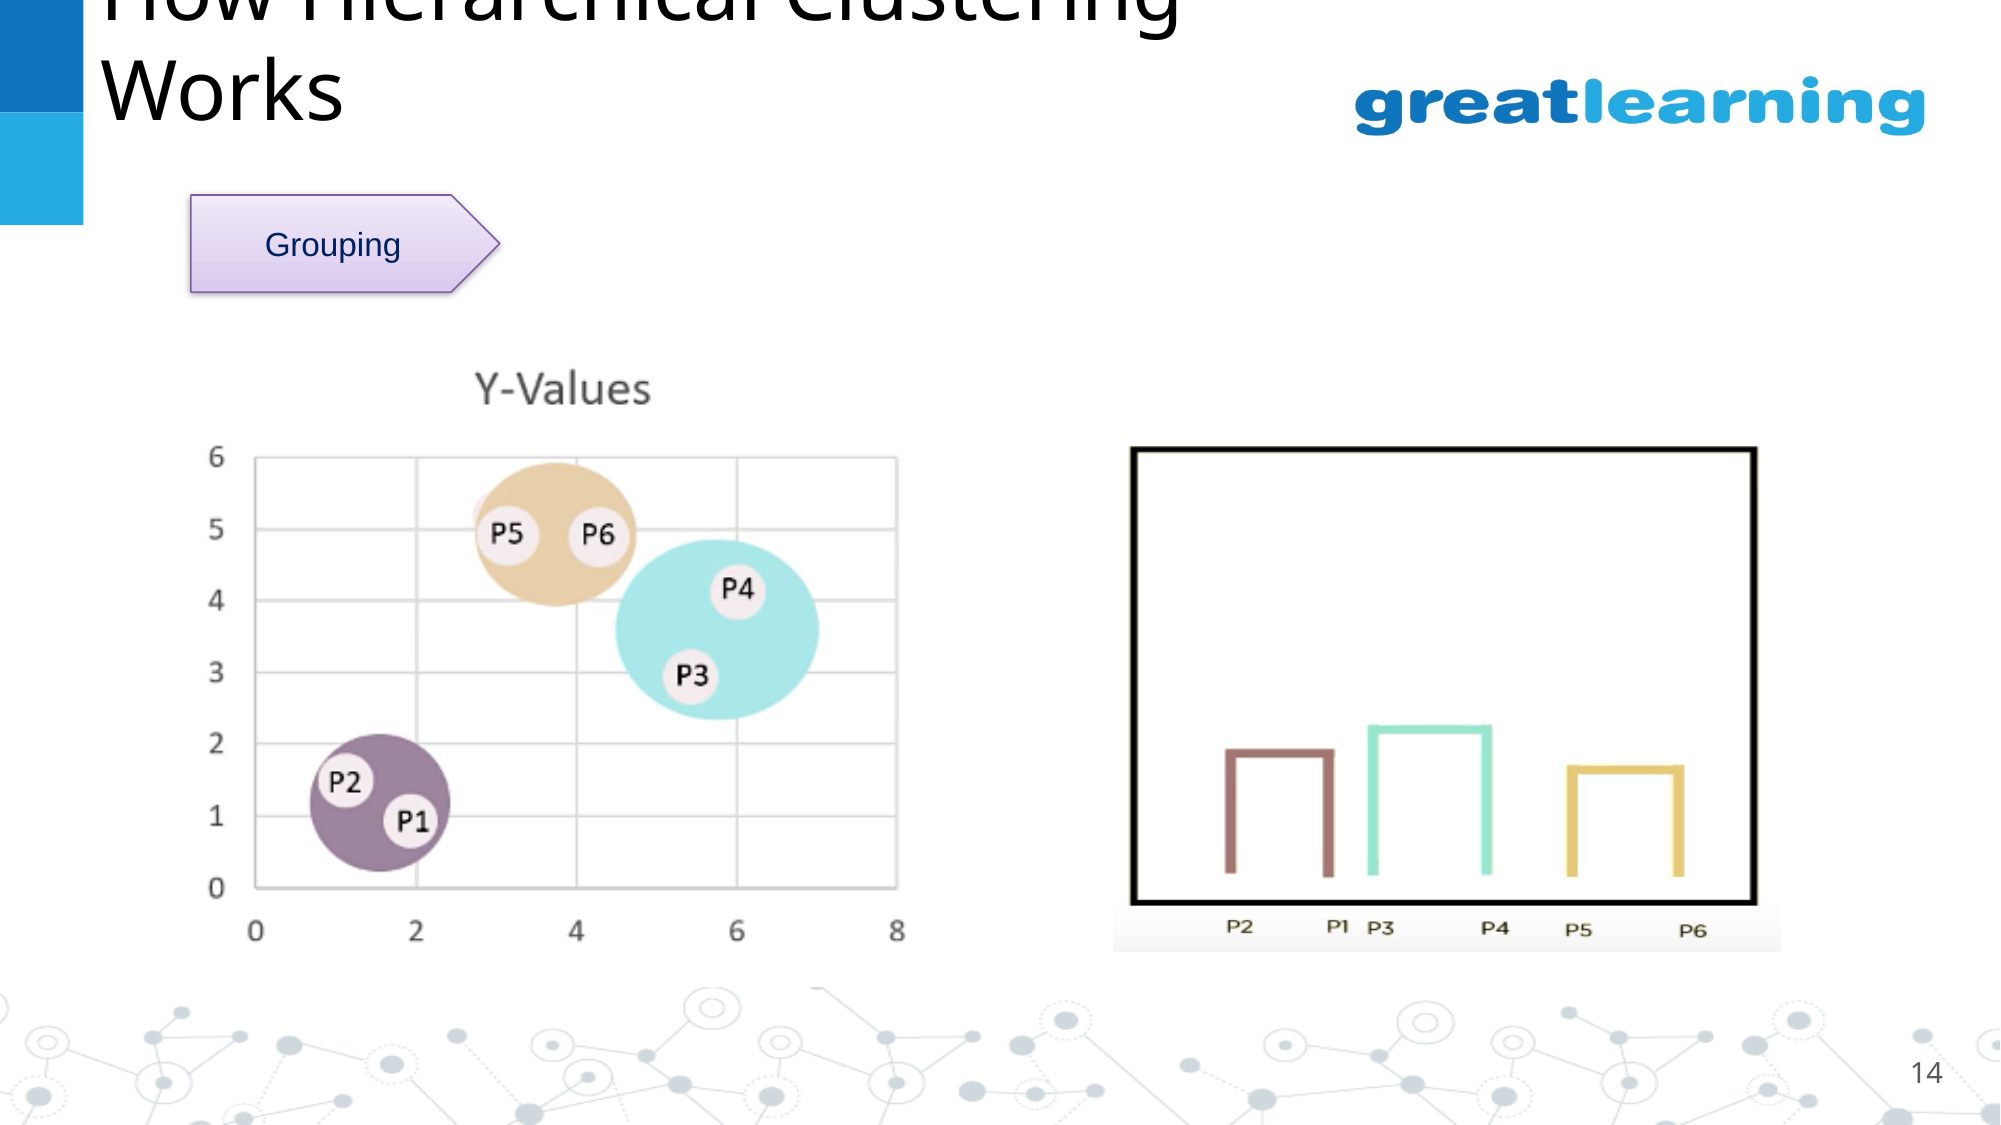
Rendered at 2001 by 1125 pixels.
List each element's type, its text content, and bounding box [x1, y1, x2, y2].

picture [0, 0, 2001, 1125]
slide_number 14 [1838, 1038, 1959, 1125]
title How Hierarchical Clustering Works [85, 54, 1328, 153]
text_box Grouping [190, 194, 501, 293]
